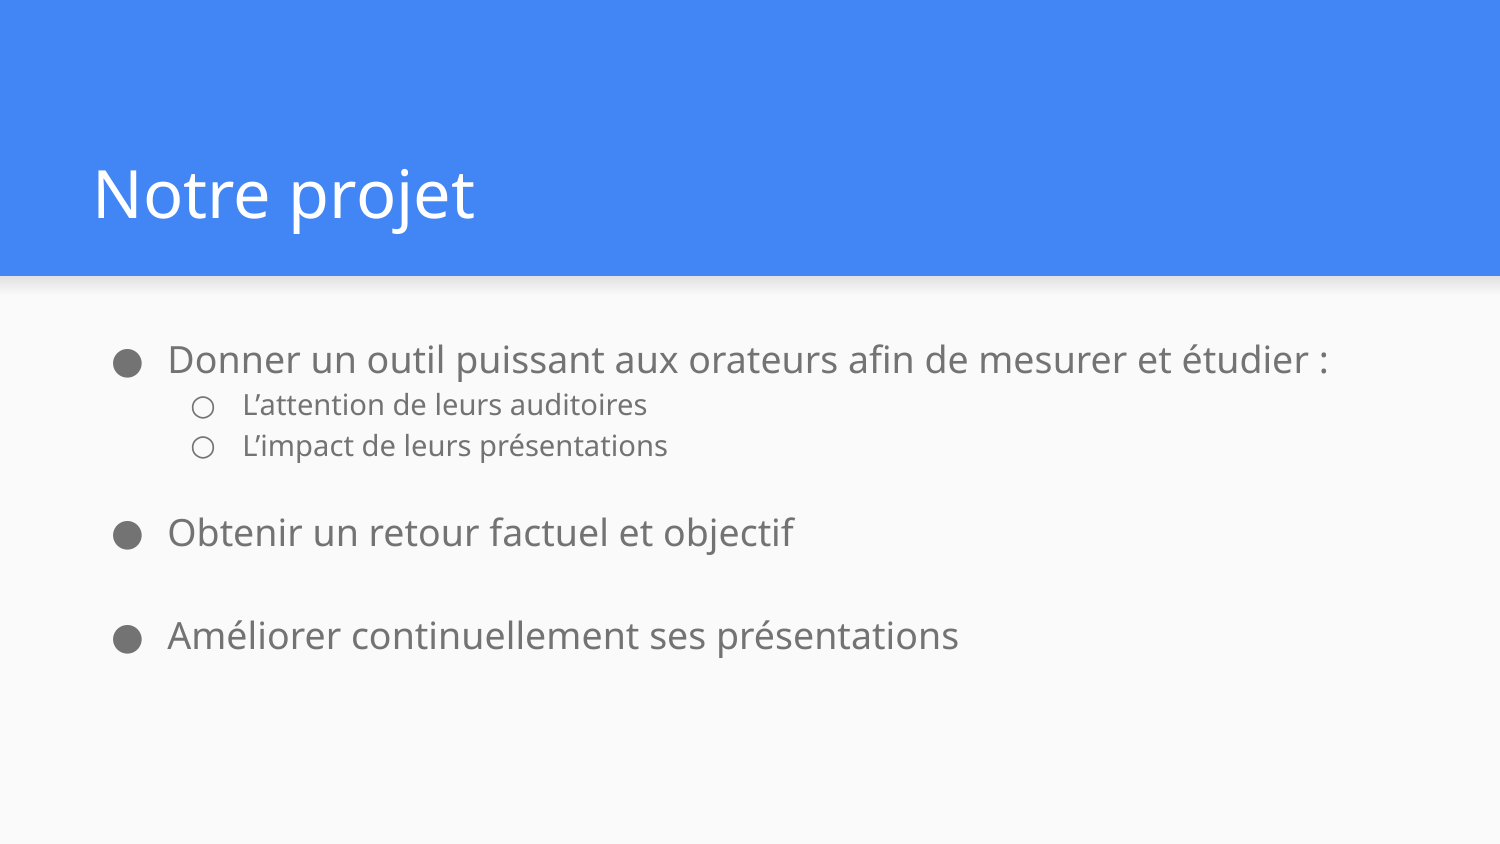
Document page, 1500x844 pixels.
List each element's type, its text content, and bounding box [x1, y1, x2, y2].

list Donner un outil puissant aux orateurs afin de mesurer et étudier : L’attention de leurs auditoires L’impact de leurs présentations Obtenir un retour factuel et objectif Améliorer continuellement ses présentations [77, 314, 1427, 815]
title Notre projet [77, 121, 1427, 248]
